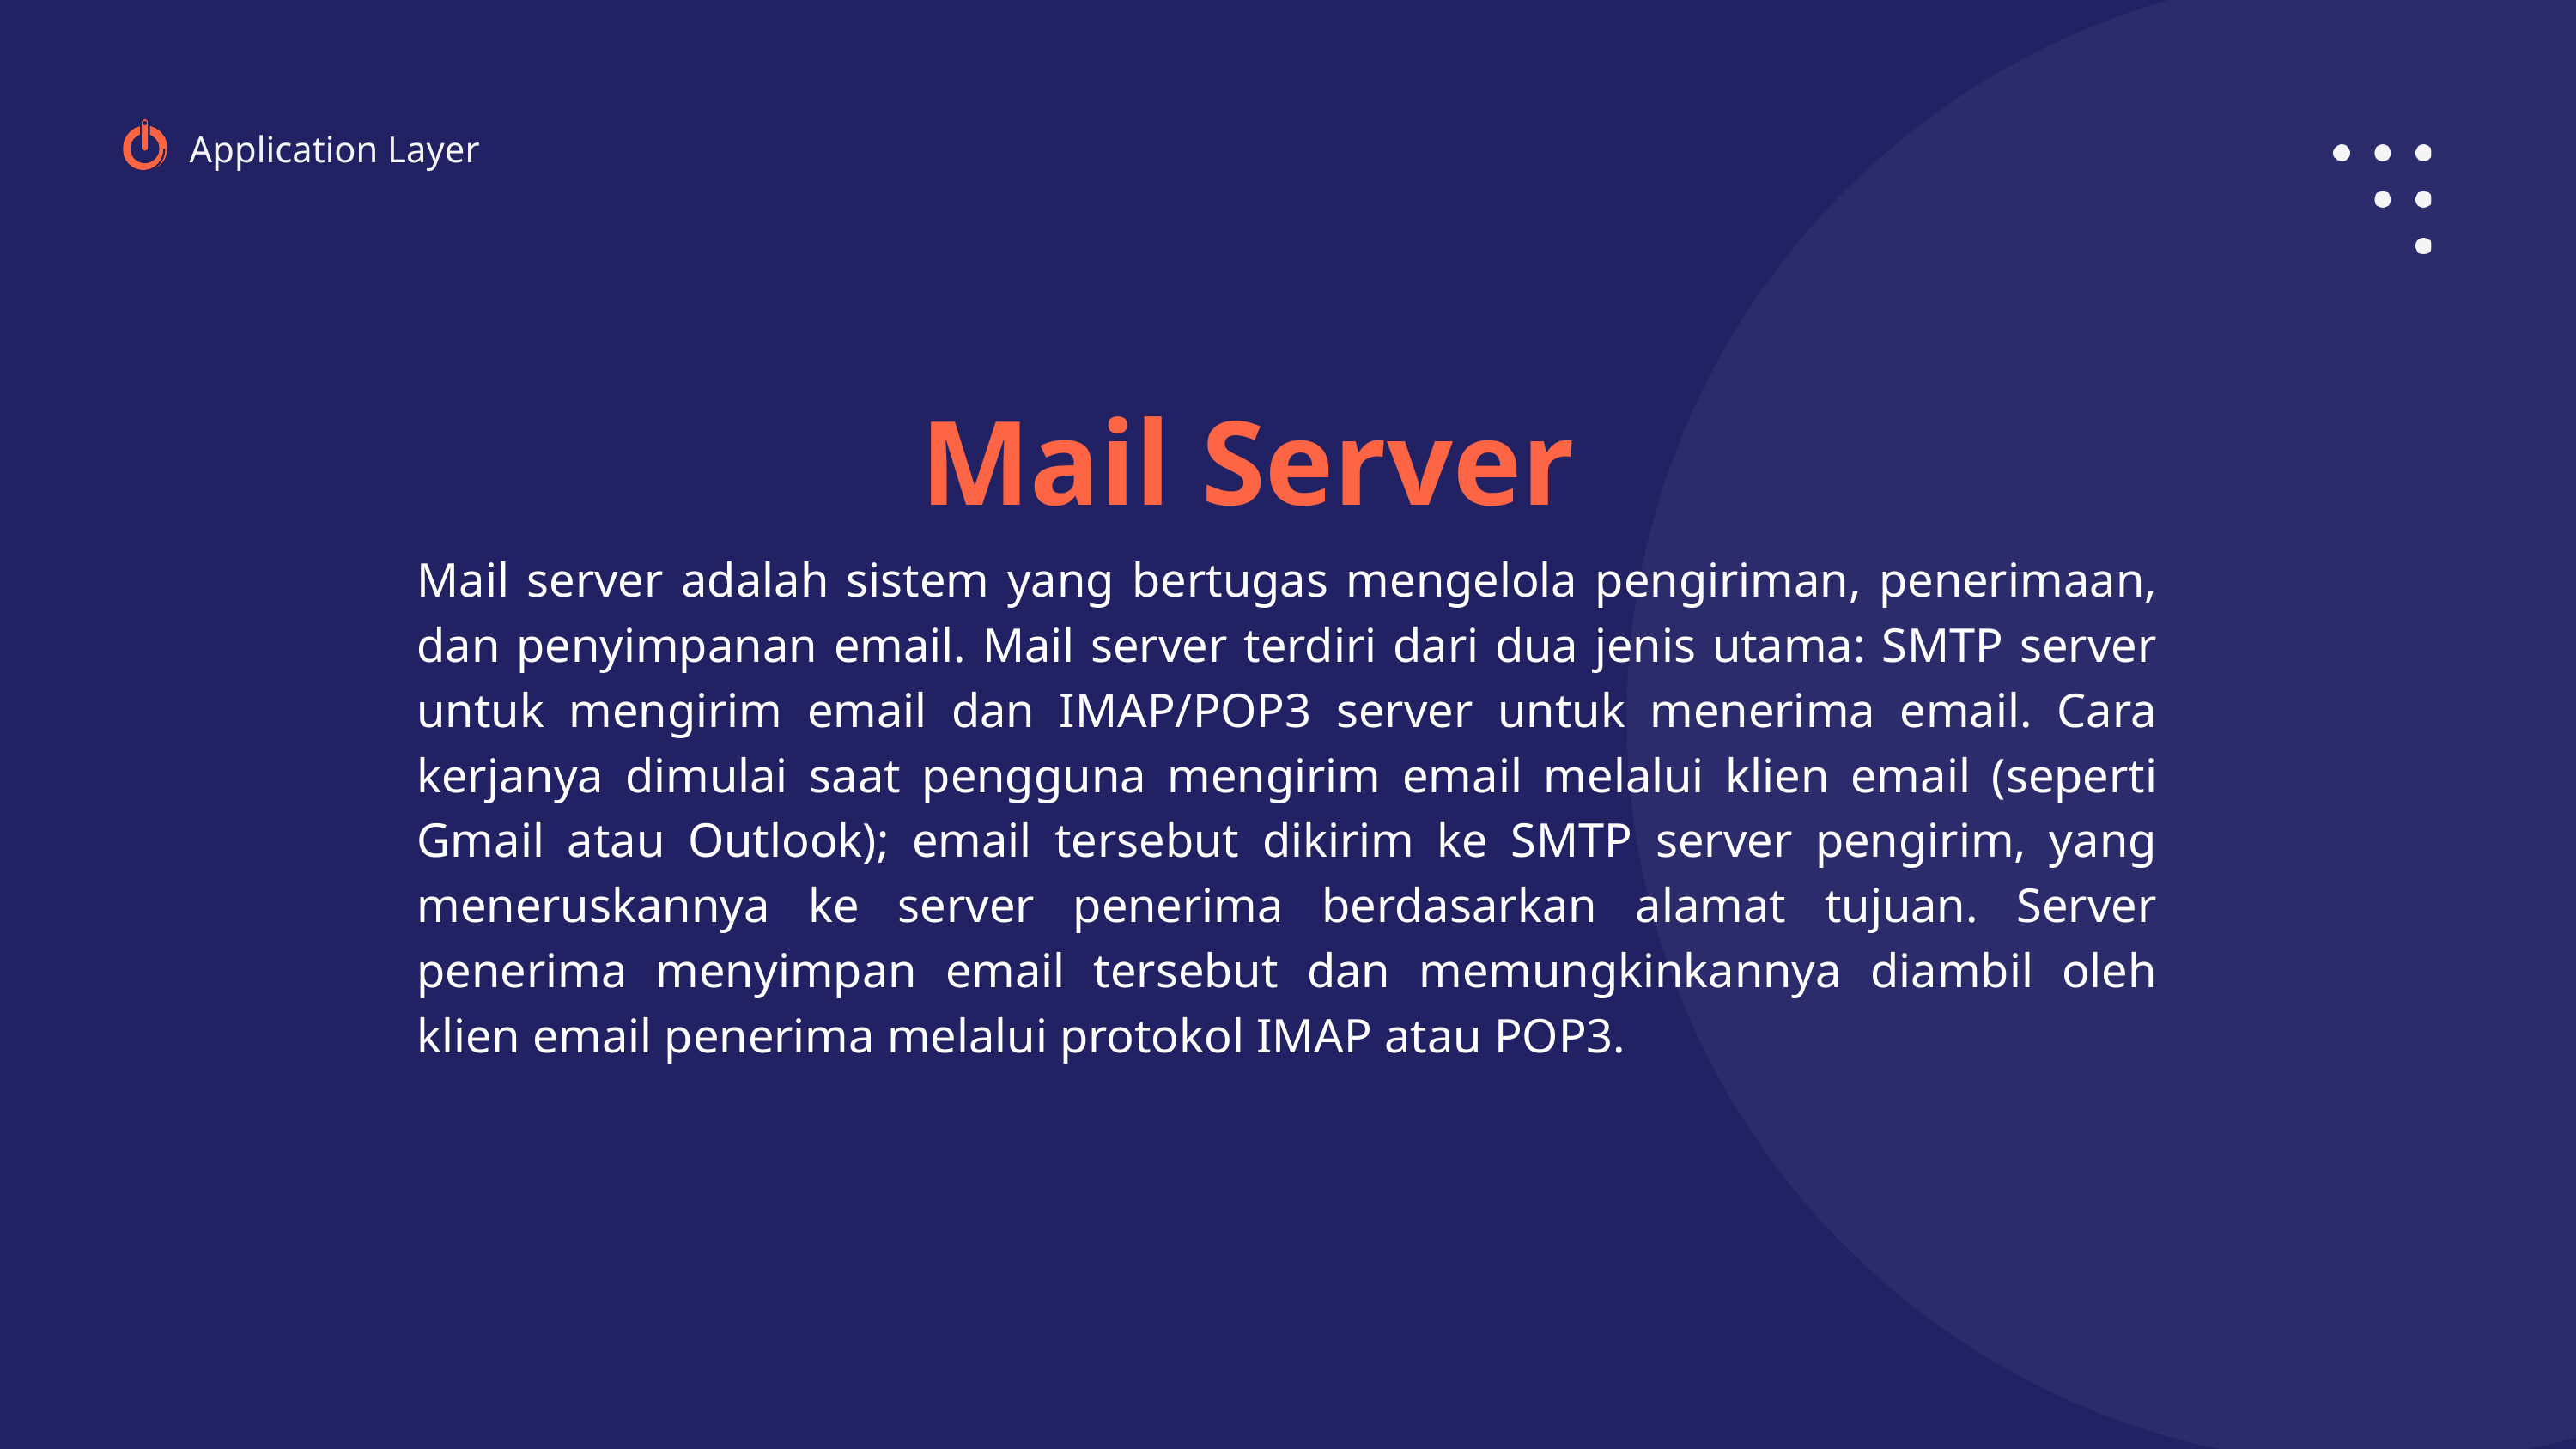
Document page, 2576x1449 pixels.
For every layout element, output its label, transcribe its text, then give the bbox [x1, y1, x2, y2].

text_box [123, 119, 167, 170]
text_box Application Layer [189, 119, 562, 170]
text_box Mail server adalah sistem yang bertugas mengelola pengiriman, penerimaan, dan penyimpanan email. Mail server terdiri dari dua jenis utama: SMTP server untuk mengirim email dan IMAP/POP3 server untuk menerima email. Cara kerjanya dimulai saat pengguna mengirim email melalui klien email (seperti Gmail atau Outlook); email tersebut dikirim ke SMTP server pengirim, yang meneruskannya ke server penerima berdasarkan alamat tujuan. Server penerima menyimpan email tersebut dan memungkinkannya diambil oleh klien email penerima melalui protokol IMAP atau POP3. [416, 541, 1622, 1063]
text_box Mail Server [920, 375, 1622, 529]
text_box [1626, 0, 2576, 1449]
